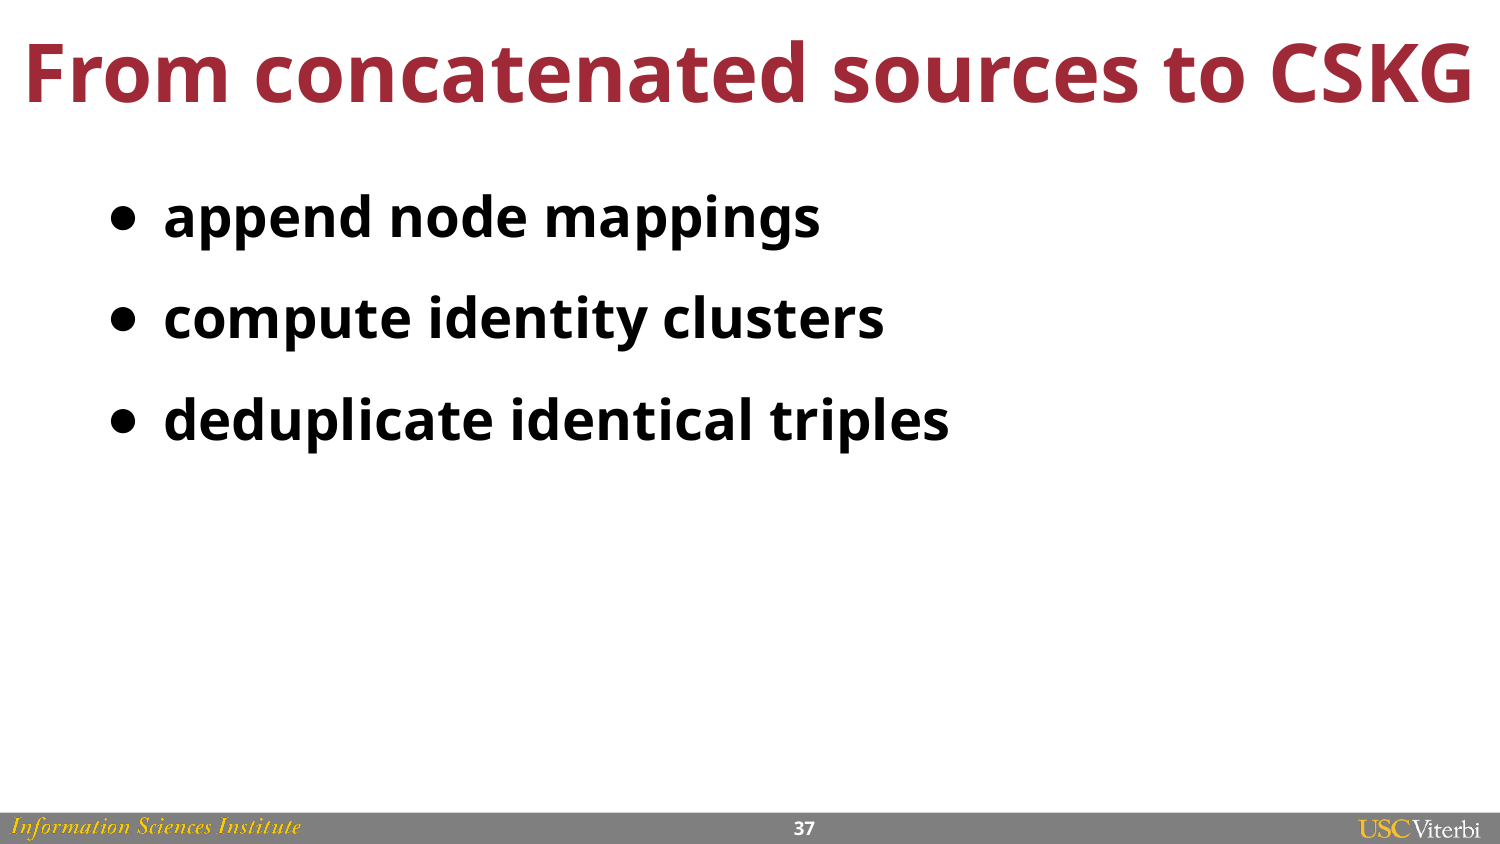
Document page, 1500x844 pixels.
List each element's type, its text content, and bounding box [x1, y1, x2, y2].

title From concatenated sources to CSKG [0, 0, 1500, 141]
picture [1358, 819, 1495, 839]
picture [9, 817, 301, 841]
list append node mappings compute identity clusters deduplicate identical triples [73, 140, 1500, 807]
slide_number ‹#› [763, 807, 831, 844]
